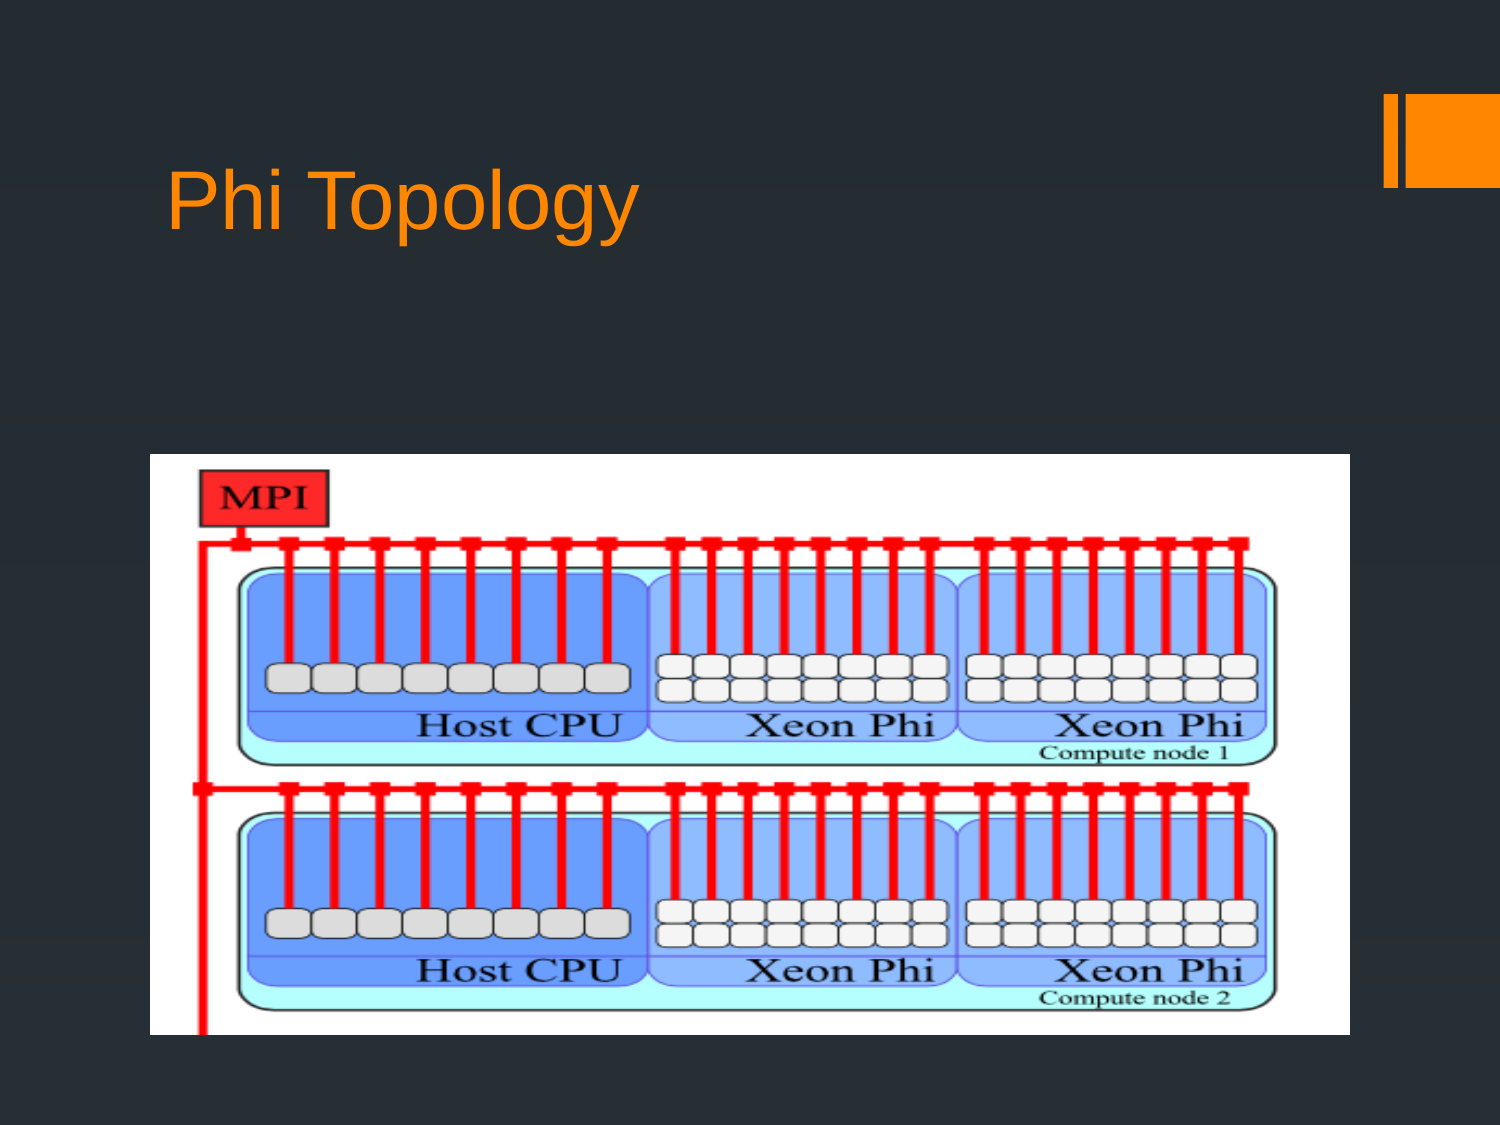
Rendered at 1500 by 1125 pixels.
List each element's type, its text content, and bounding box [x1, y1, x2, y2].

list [149, 453, 1351, 1036]
title Phi Topology [150, 64, 1350, 254]
